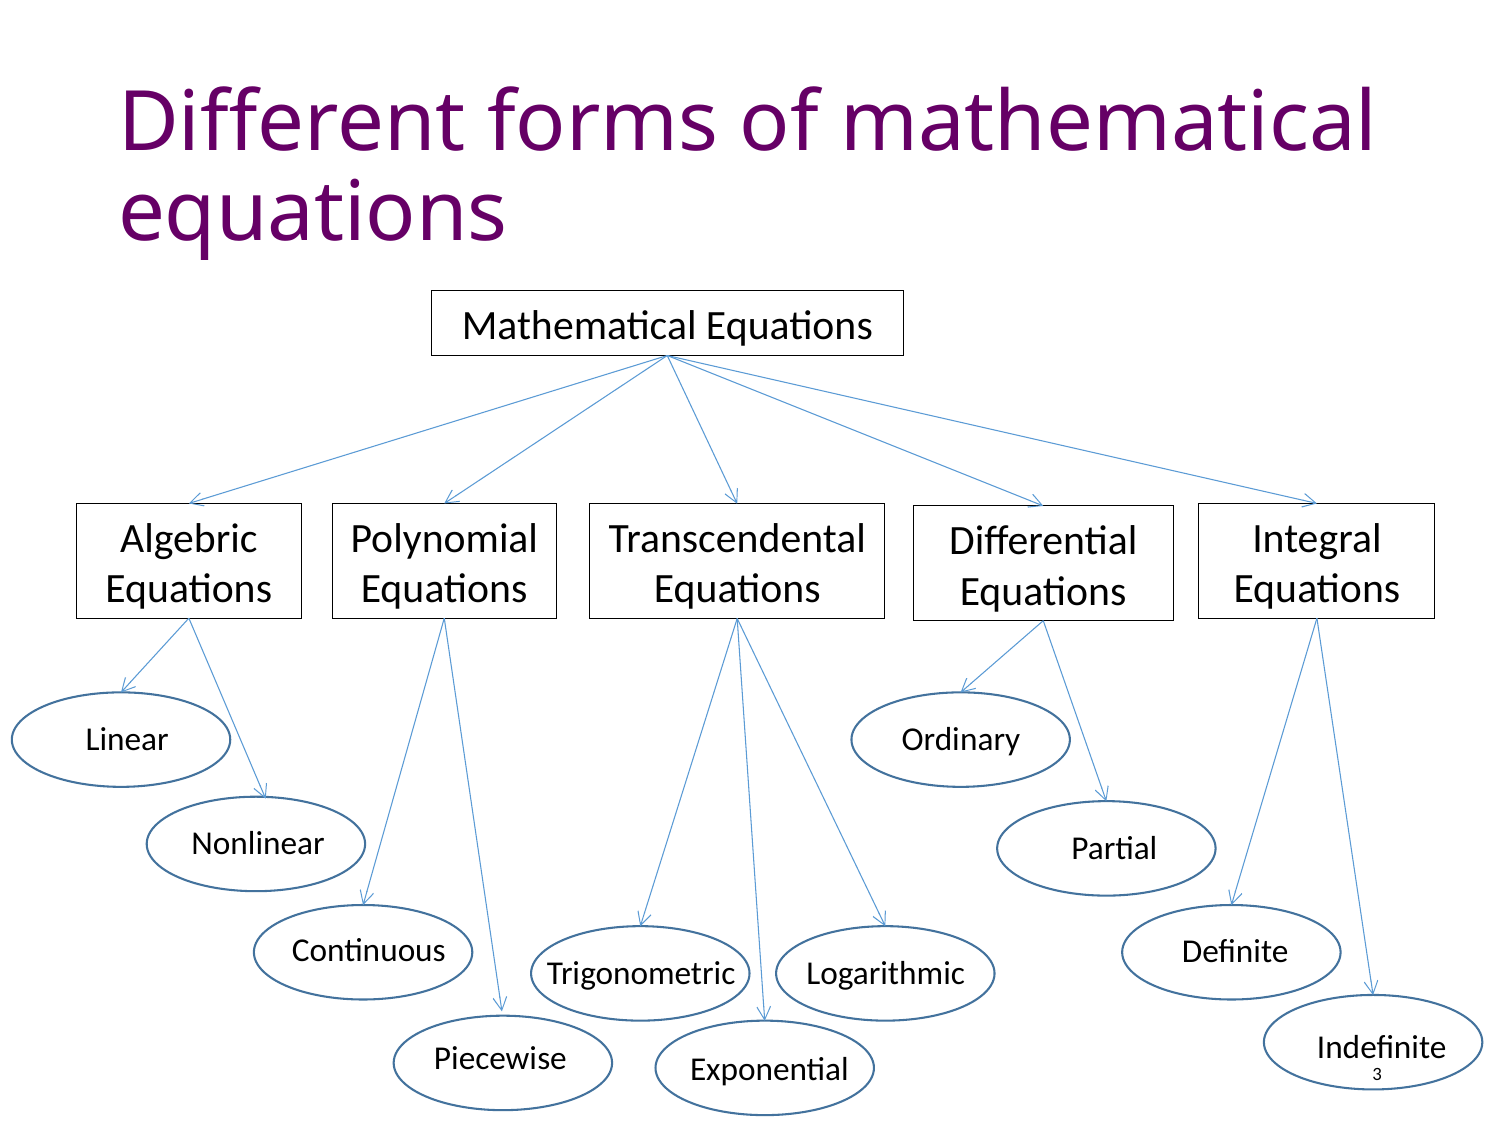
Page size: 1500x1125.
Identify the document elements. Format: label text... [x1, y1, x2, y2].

text_box [10, 691, 188, 788]
text_box Algebric Equations [76, 503, 302, 619]
text_box [671, 1094, 858, 1117]
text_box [121, 619, 188, 693]
text_box [886, 765, 1043, 788]
text_box [676, 1019, 854, 1039]
text_box [278, 903, 444, 921]
text_box Transcendental Equations [589, 504, 885, 619]
title Different forms of mathematical equations [103, 59, 1397, 278]
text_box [1316, 619, 1374, 995]
text_box [1262, 993, 1468, 1069]
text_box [737, 927, 765, 1021]
text_box Continuous [268, 921, 444, 976]
text_box [996, 821, 1200, 897]
text_box [987, 954, 996, 993]
text_box [252, 927, 444, 1001]
text_box [145, 795, 363, 893]
text_box [403, 1040, 614, 1112]
text_box [546, 999, 734, 1022]
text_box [1231, 619, 1316, 905]
text_box [1147, 903, 1316, 921]
text_box [554, 925, 727, 943]
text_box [444, 619, 502, 1012]
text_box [444, 356, 667, 504]
text_box [654, 1043, 669, 1092]
text_box Polynomial Equations [332, 504, 557, 619]
text_box [1136, 977, 1316, 1001]
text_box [960, 621, 1043, 693]
text_box Integral Equations [1198, 503, 1435, 619]
text_box Linear [38, 710, 188, 765]
text_box [775, 953, 785, 994]
text_box [799, 925, 972, 943]
text_box [870, 1053, 875, 1083]
text_box [791, 999, 979, 1022]
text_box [363, 619, 444, 905]
text_box Partial [1014, 818, 1216, 874]
text_box Differential Equations [913, 505, 1174, 621]
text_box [667, 356, 1317, 504]
text_box Nonlinear [169, 814, 347, 869]
text_box Mathematical Equations [431, 290, 904, 356]
text_box [886, 691, 1043, 710]
text_box [424, 1014, 582, 1029]
text_box Exponential [669, 1039, 870, 1094]
text_box [1020, 800, 1193, 818]
text_box Indefinite [1281, 1017, 1483, 1073]
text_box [737, 619, 886, 927]
text_box Ordinary [886, 710, 1043, 765]
text_box Logarithmic [785, 943, 987, 999]
text_box Trigonometric [517, 943, 737, 999]
text_box Piecewise [399, 1029, 601, 1084]
text_box [1121, 929, 1134, 975]
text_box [640, 619, 737, 927]
text_box [1288, 1073, 1459, 1091]
text_box Definite [1134, 921, 1316, 977]
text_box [188, 356, 444, 504]
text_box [188, 619, 266, 799]
slide_number 3 [1059, 1042, 1397, 1103]
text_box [1043, 621, 1107, 802]
text_box [392, 1046, 399, 1080]
